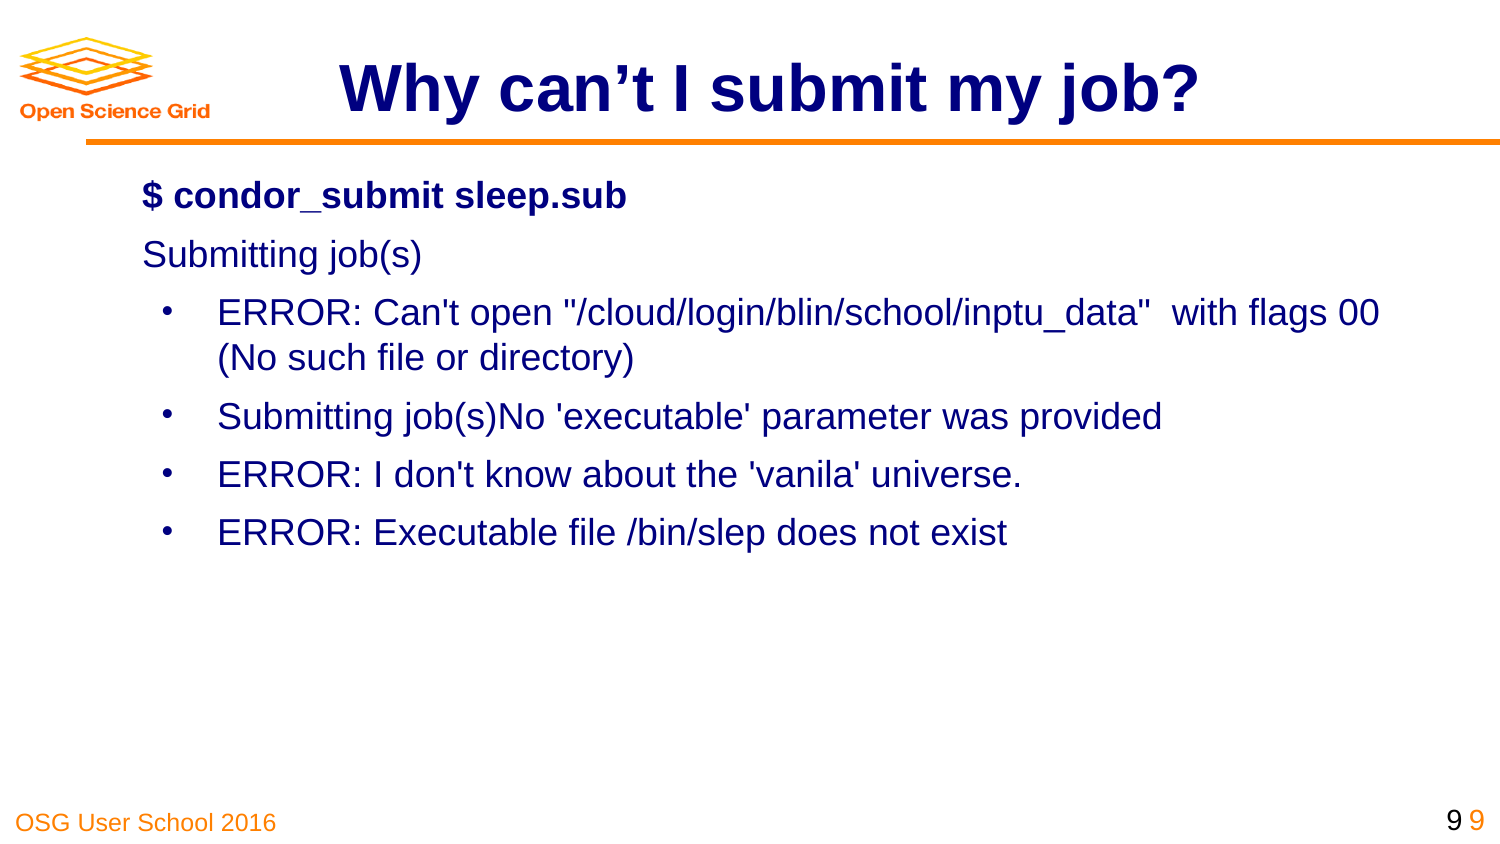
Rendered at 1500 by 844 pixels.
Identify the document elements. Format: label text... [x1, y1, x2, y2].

slide_number ‹#› [1431, 787, 1500, 844]
picture [0, 20, 201, 134]
list $ condor_submit sleep.sub Submitting job(s) ERROR: Can't open "/cloud/login/blin/school/inptu_data" with flags 00 (No such file or directory) Submitting job(s)No 'executable' parameter was provided ERROR: I don't know about the 'vanila' universe. ERROR: Executable file /bin/slep does not exist [127, 164, 1403, 741]
title Why can’t I submit my job? [201, 14, 1342, 155]
